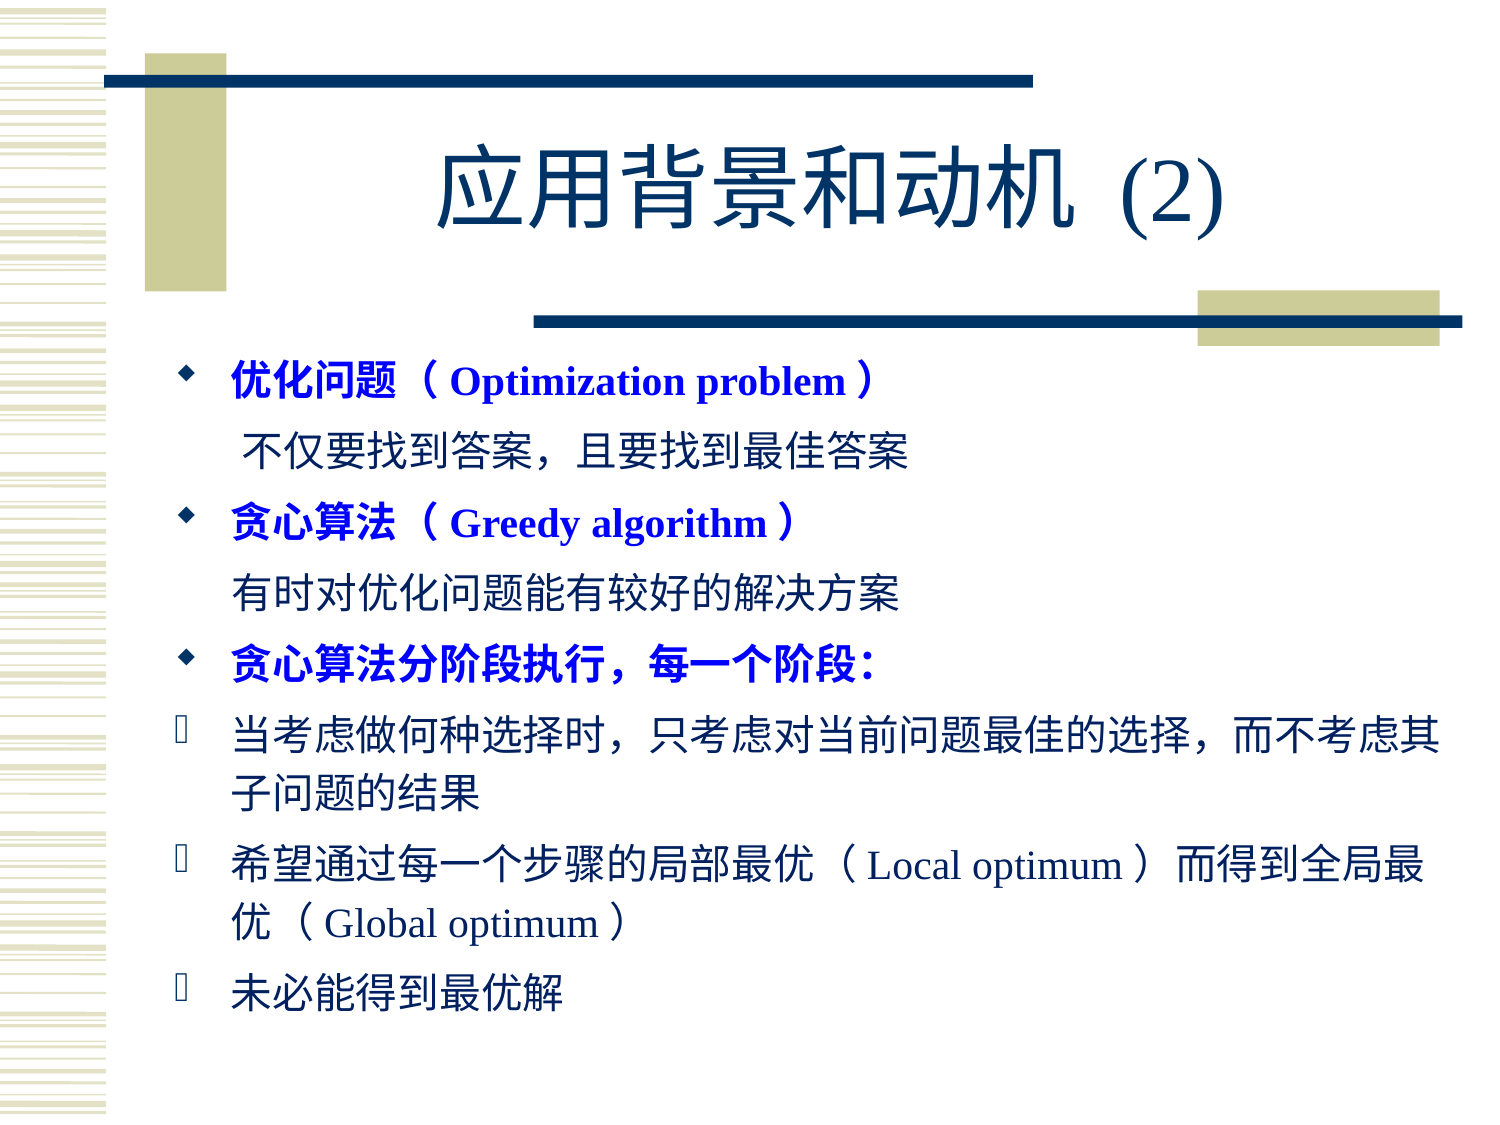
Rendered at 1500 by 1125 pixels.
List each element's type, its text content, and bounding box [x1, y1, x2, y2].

title 应用背景和动机 (2) [224, 99, 1436, 288]
list 优化问题（Optimization problem） 不仅要找到答案，且要找到最佳答案 贪心算法（Greedy algorithm） 有时对优化问题能有较好的解决方案 贪心算法分阶段执行，每一个阶段： 当考虑做何种选择时，只考虑对当前问题最佳的选择，而不考虑其子问题的结果 希望通过每一个步骤的局部最优（Local optimum）而得到全局最优（Global optimum） 未必能得到最优解 [159, 338, 1471, 1026]
